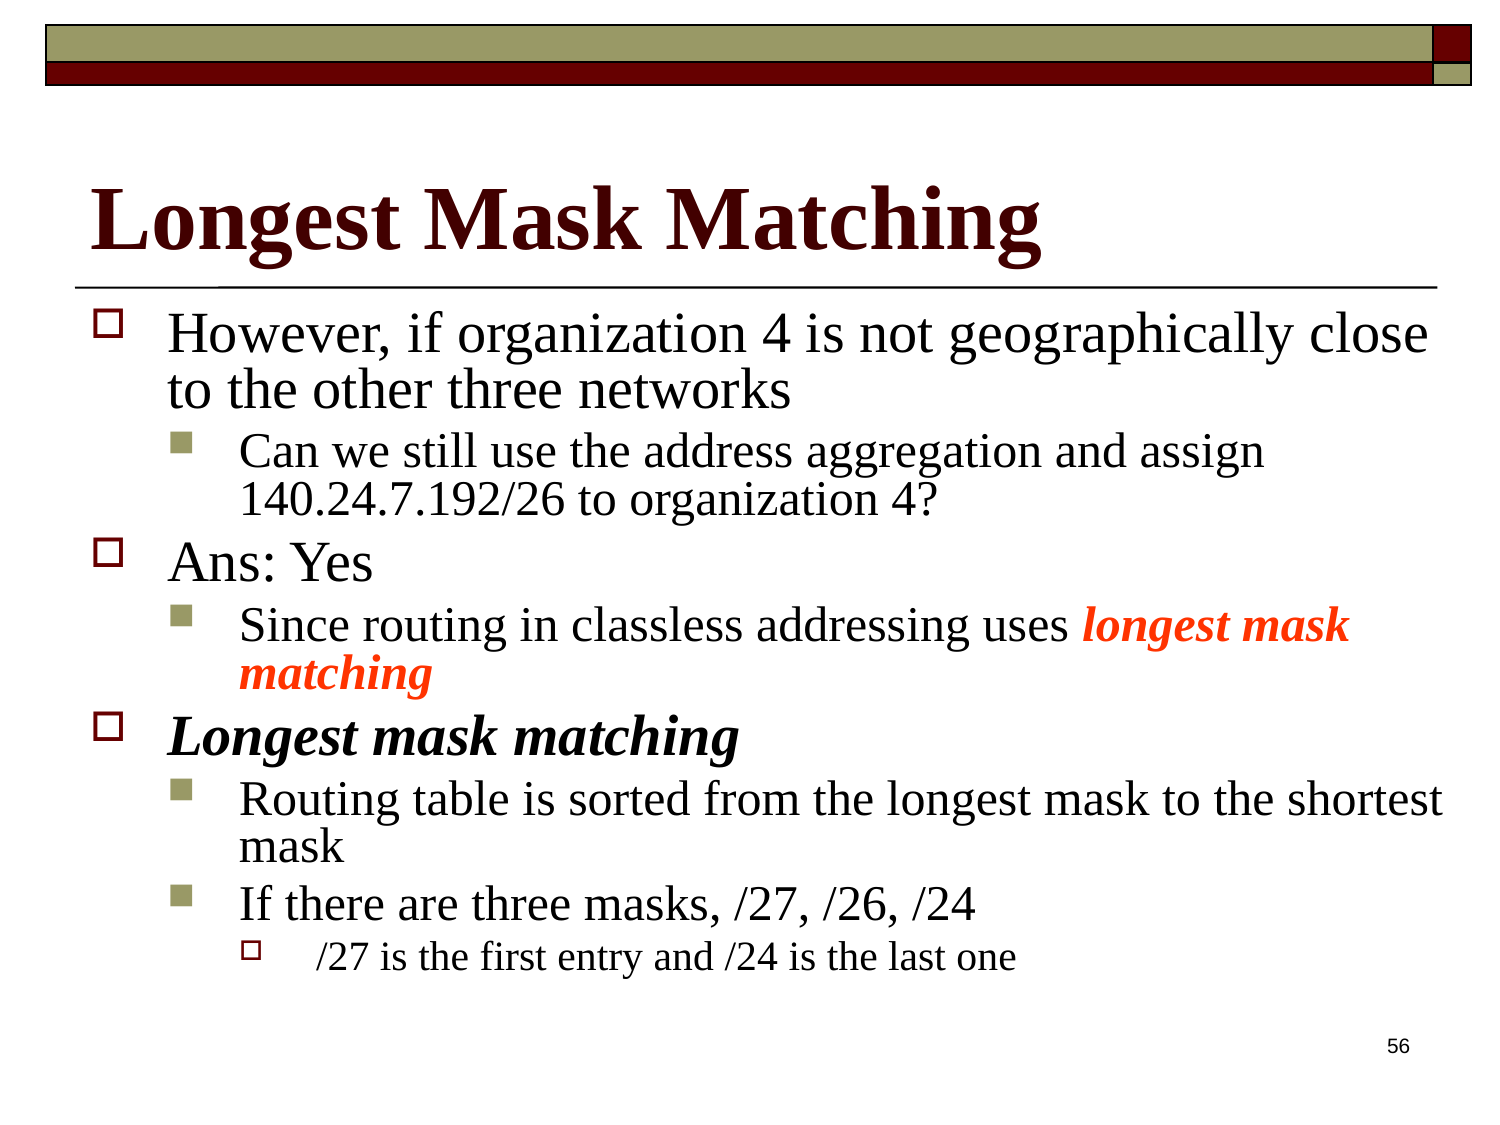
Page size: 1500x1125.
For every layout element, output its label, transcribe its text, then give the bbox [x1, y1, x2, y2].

slide_number 56 [1112, 1024, 1426, 1101]
title Longest Mask Matching [74, 87, 1426, 276]
list However, if organization 4 is not geographically close to the other three networks Can we still use the address aggregation and assign 140.24.7.192/26 to organization 4? Ans: Yes Since routing in classless addressing uses longest mask matching Longest mask matching Routing table is sorted from the longest mask to the shortest mask If there are three masks, /27, /26, /24 /27 is the first entry and /24 is the last one [74, 299, 1478, 1006]
